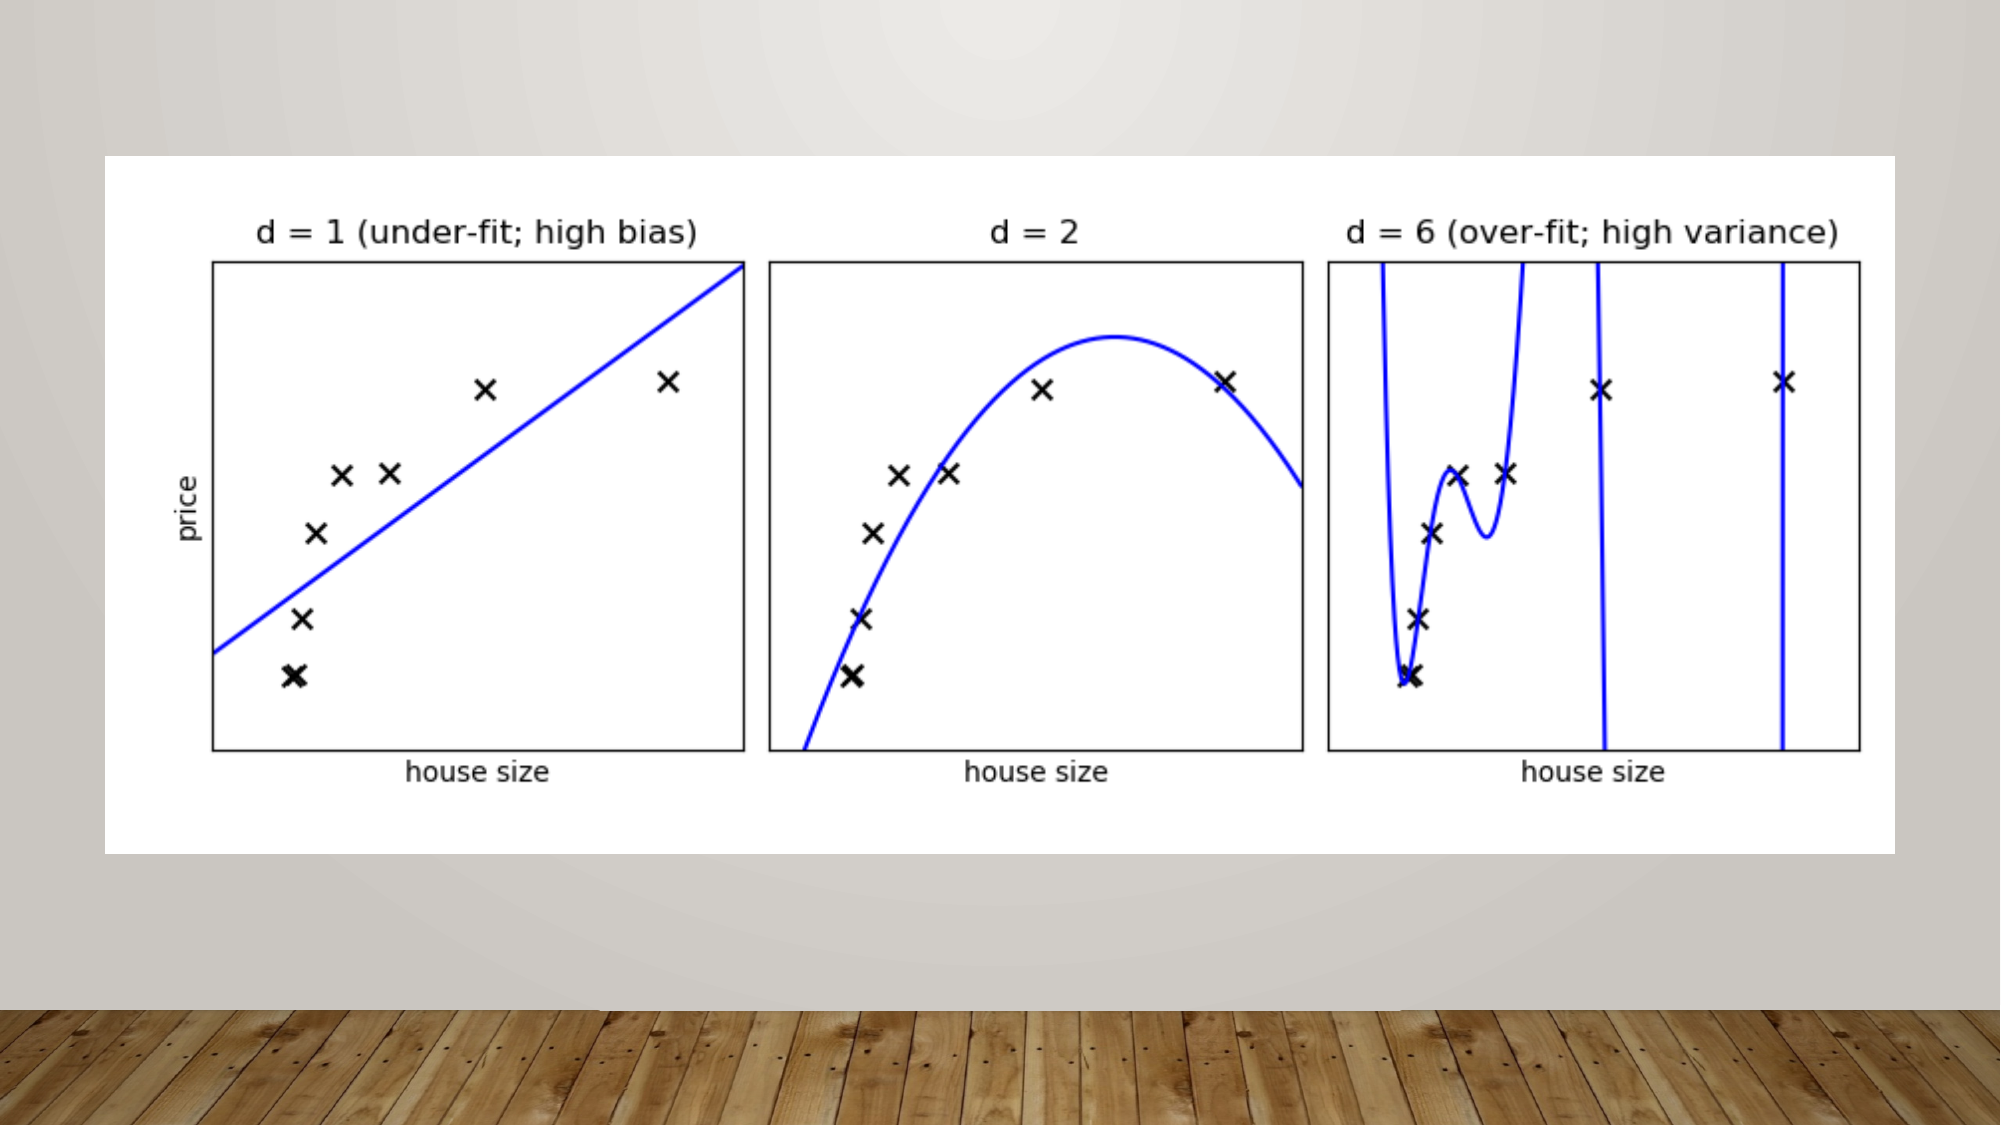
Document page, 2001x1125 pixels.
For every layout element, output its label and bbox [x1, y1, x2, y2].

picture [0, 1006, 2000, 1125]
list [105, 156, 1895, 855]
text_box [0, 0, 2000, 1004]
